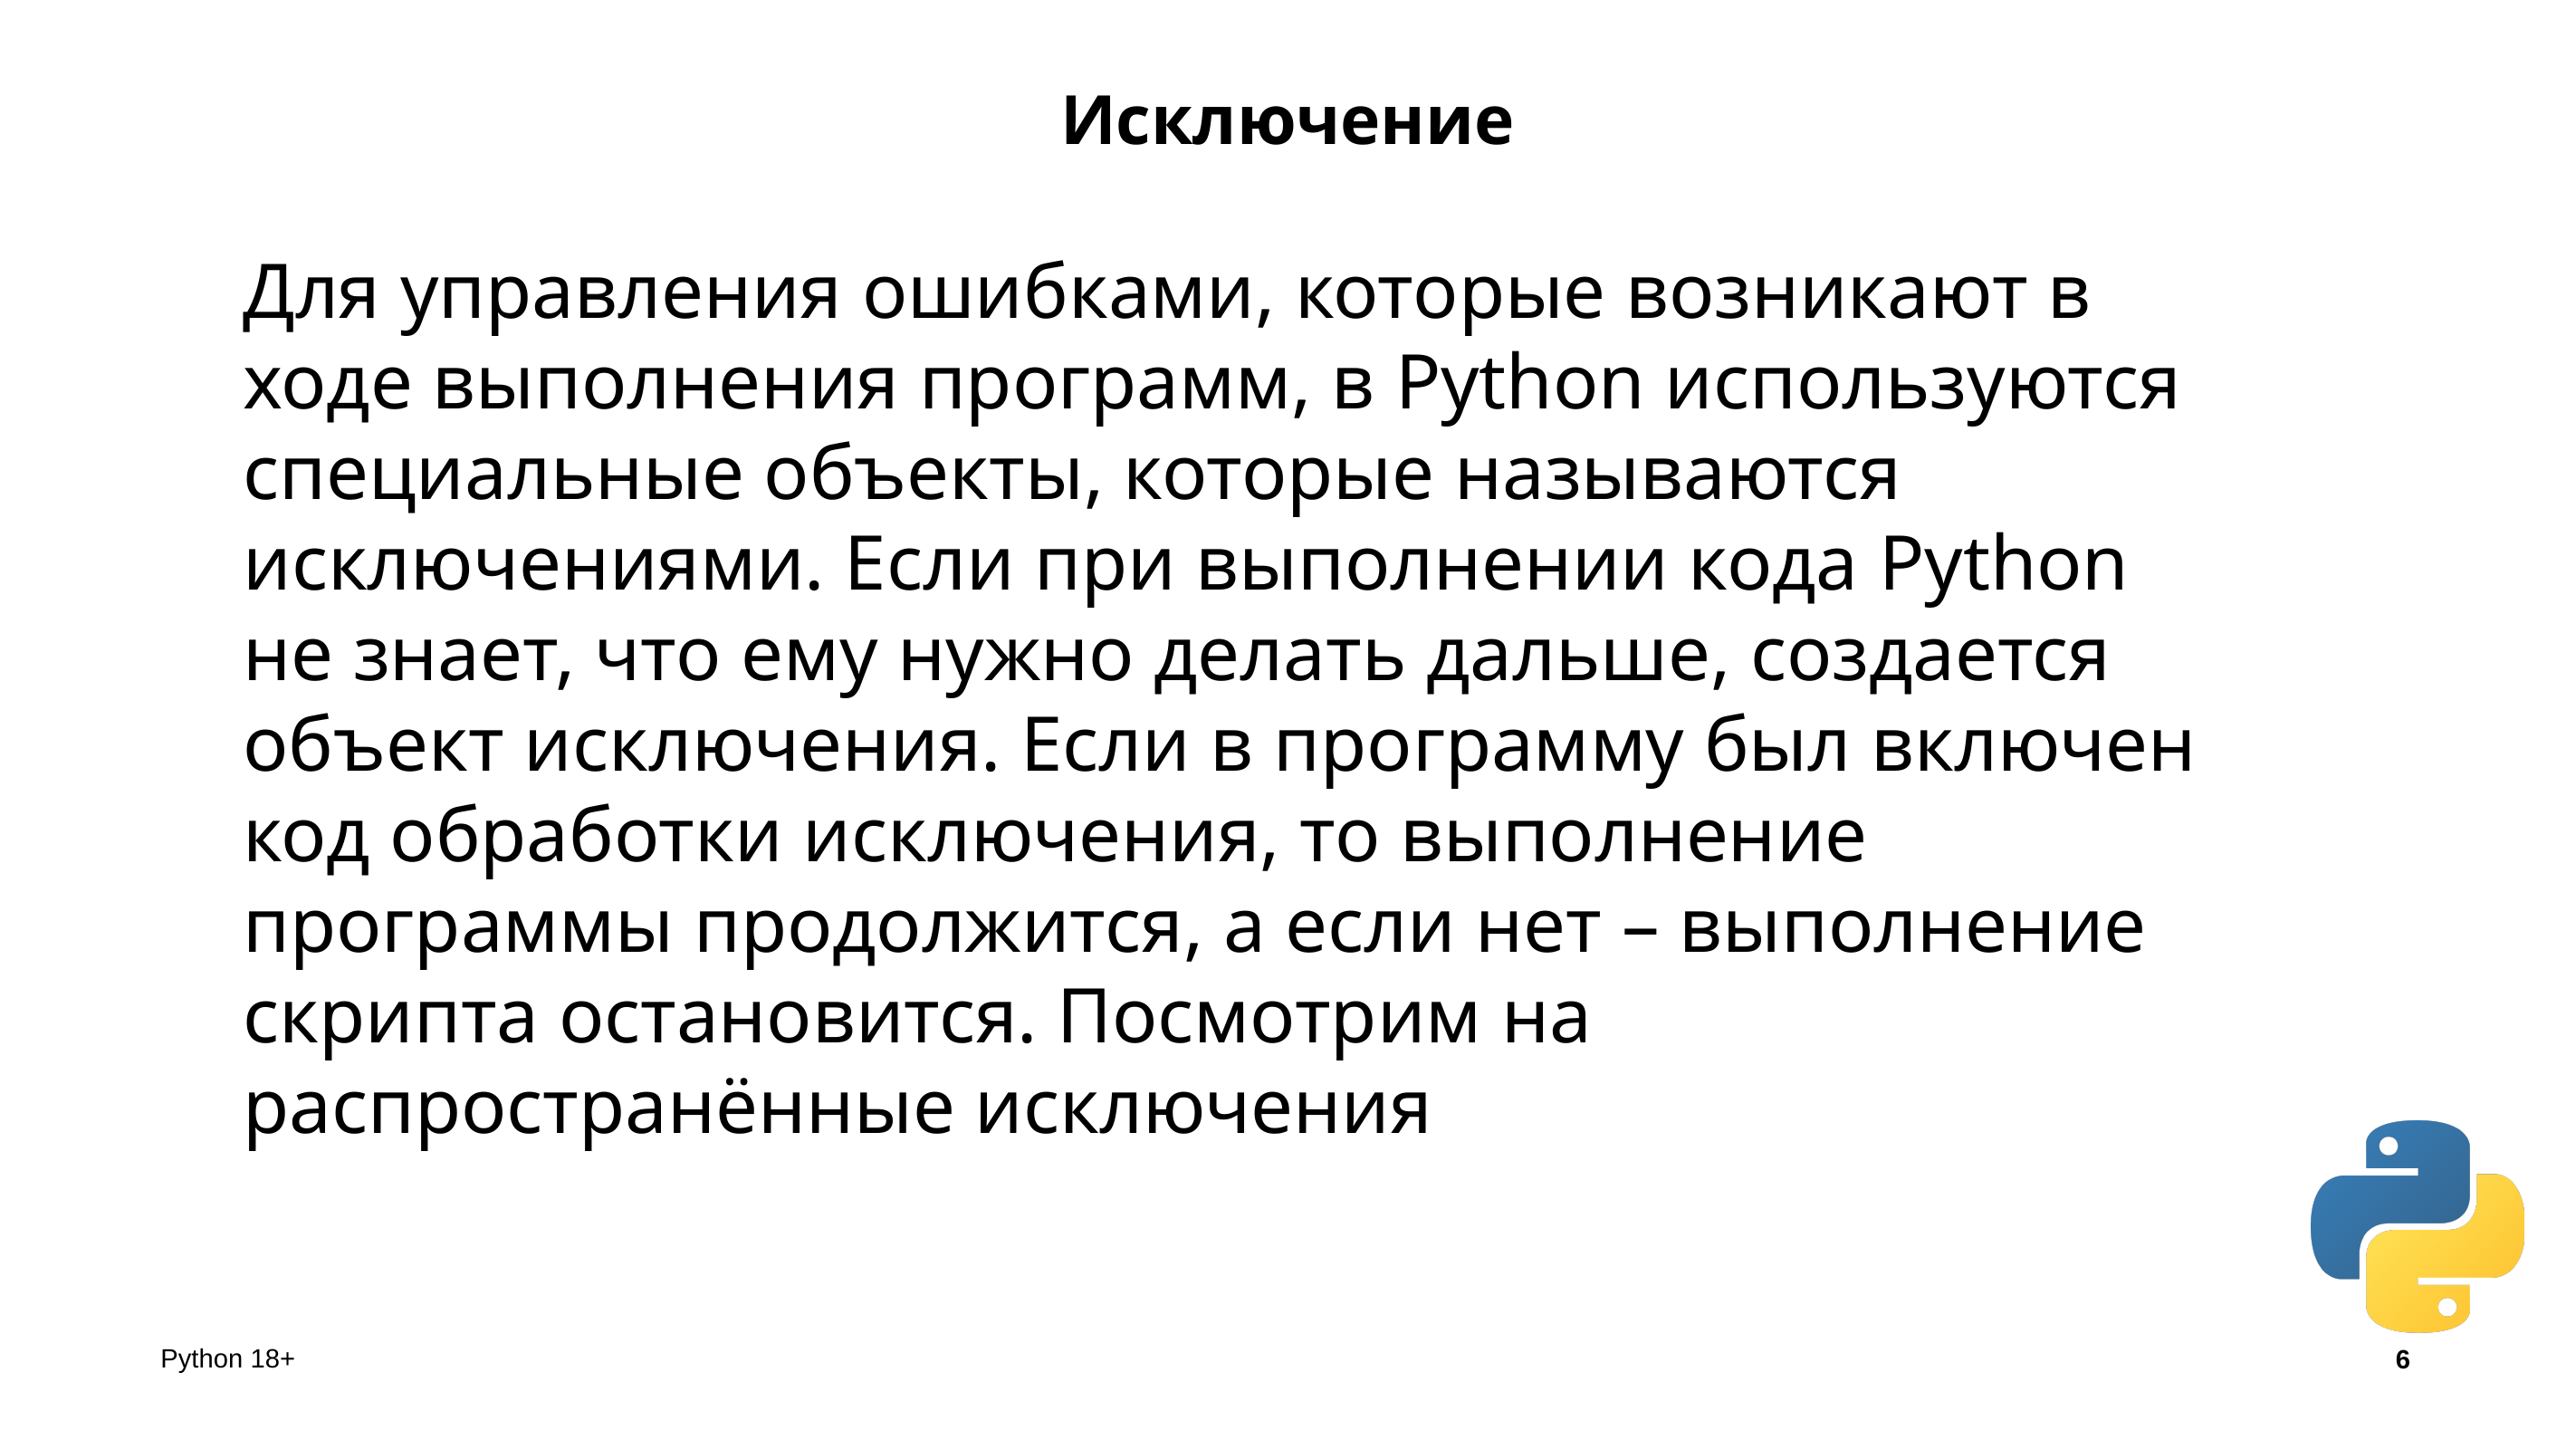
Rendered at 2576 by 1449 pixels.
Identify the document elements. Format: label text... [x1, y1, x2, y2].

slide_number 6 [2279, 1332, 2416, 1383]
text_box Для управления ошибками, которые возникают в ходе выполнения программ, в Python используются специальные объекты, которые называются исключениями. Если при выполнении кода Python не знает, что ему нужно делать дальше, создается объект исключения. Если в программу был включен код обработки исключения, то выполнение программы продолжится, а если нет – выполнение скрипта остановится. Посмотрим на распространённые исключения [229, 235, 2236, 1156]
footer Python 18+ [160, 1334, 2030, 1383]
picture [2311, 1119, 2524, 1333]
title Исключение [160, 70, 2415, 236]
